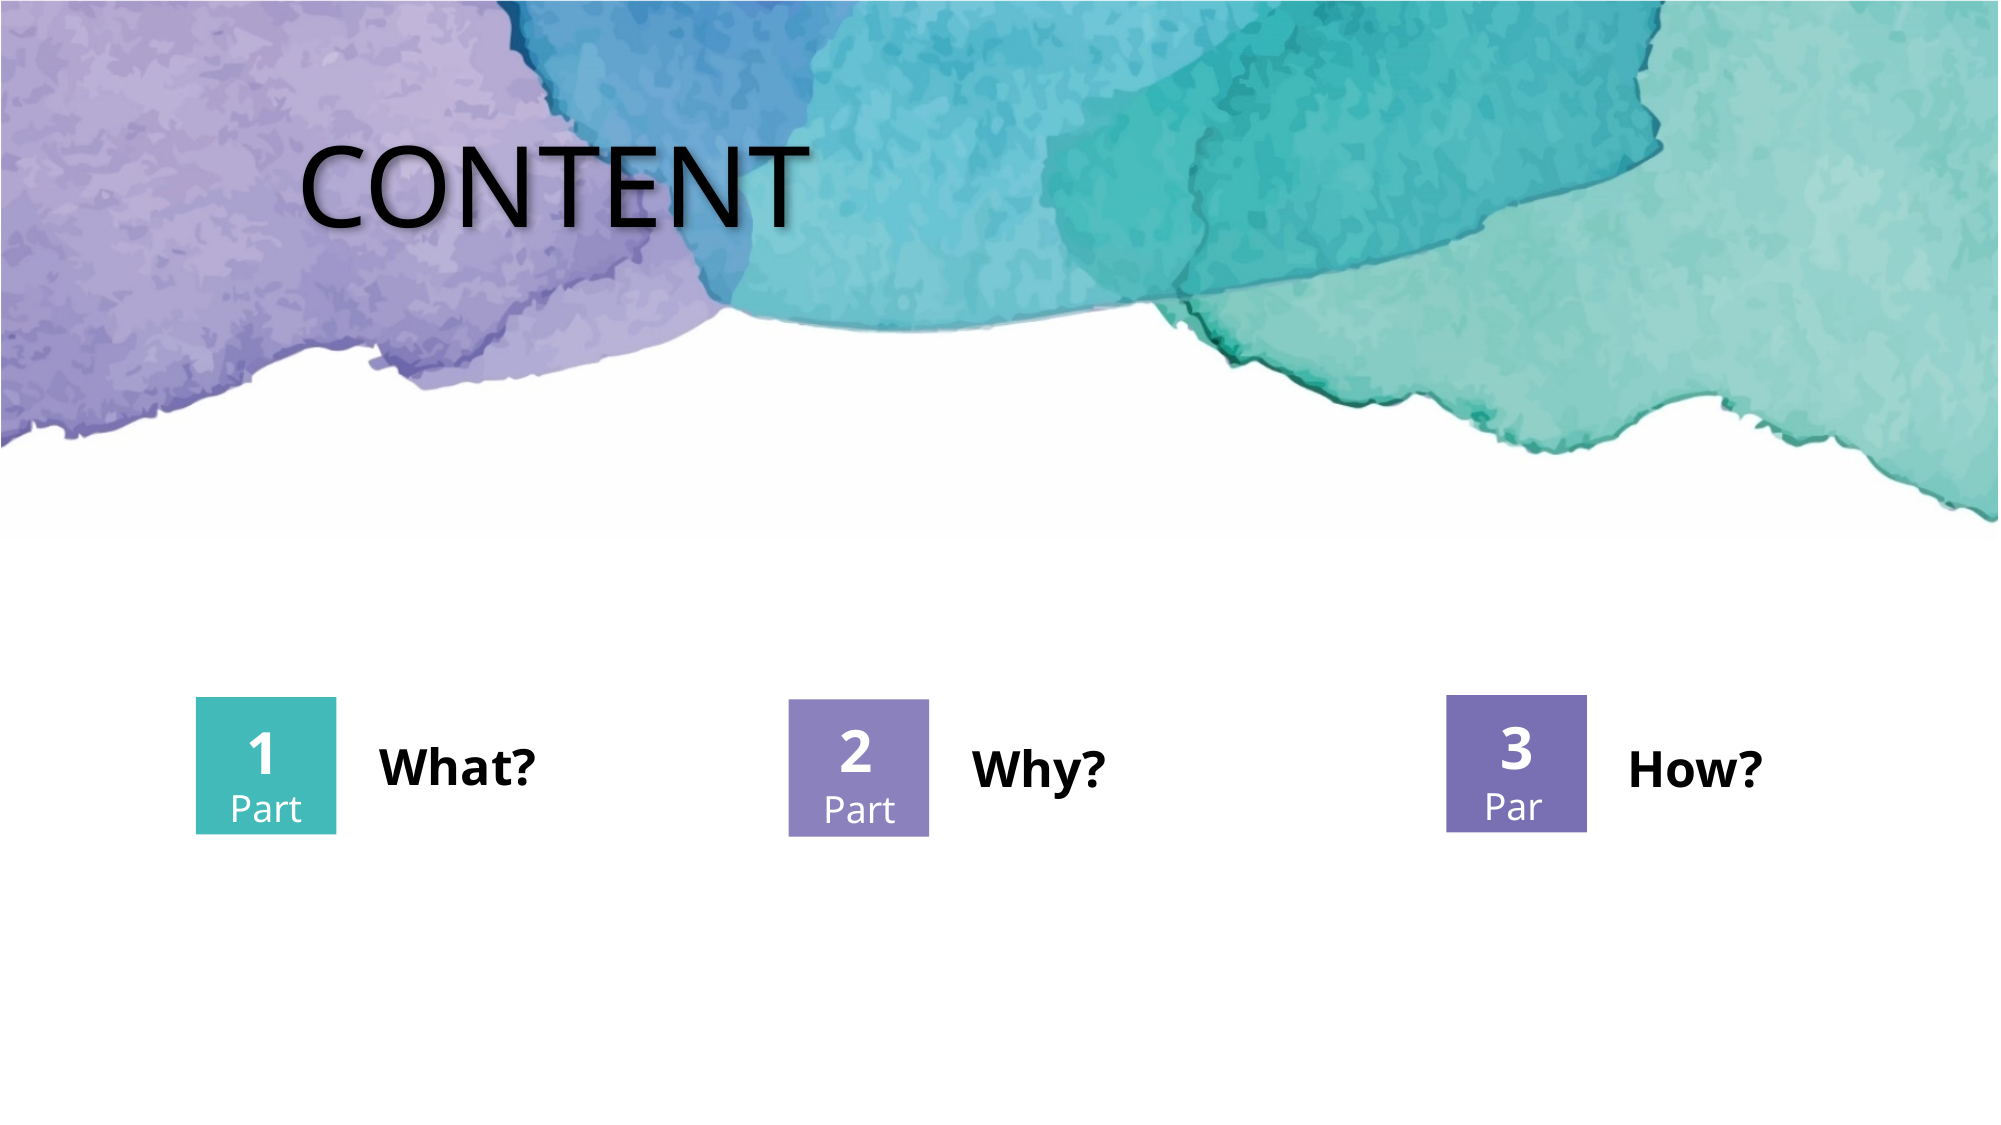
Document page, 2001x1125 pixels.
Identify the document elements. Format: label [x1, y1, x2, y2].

text_box [788, 699, 1166, 840]
picture [0, 0, 2000, 540]
text_box [1446, 694, 1820, 837]
text_box [195, 696, 573, 839]
